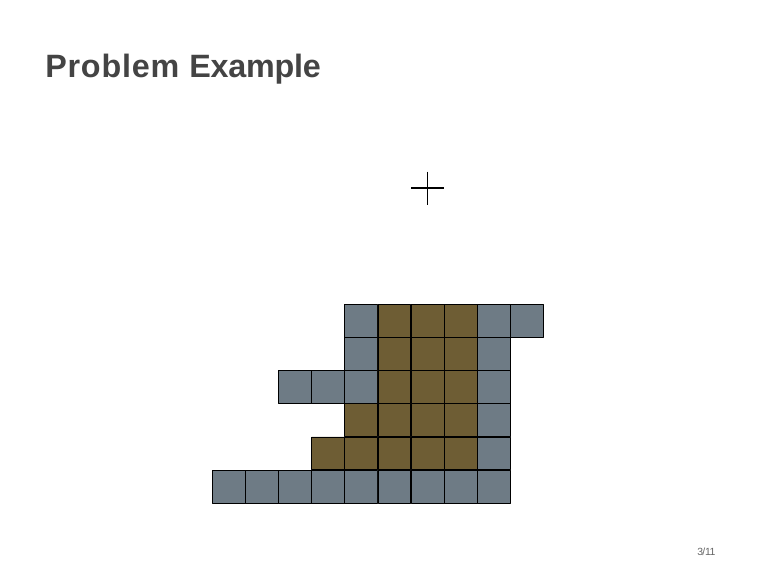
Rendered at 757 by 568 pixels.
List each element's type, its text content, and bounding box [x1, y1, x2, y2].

text_box 3/11 [695, 544, 720, 558]
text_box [212, 304, 544, 504]
text_box Problem Example [43, 43, 331, 85]
